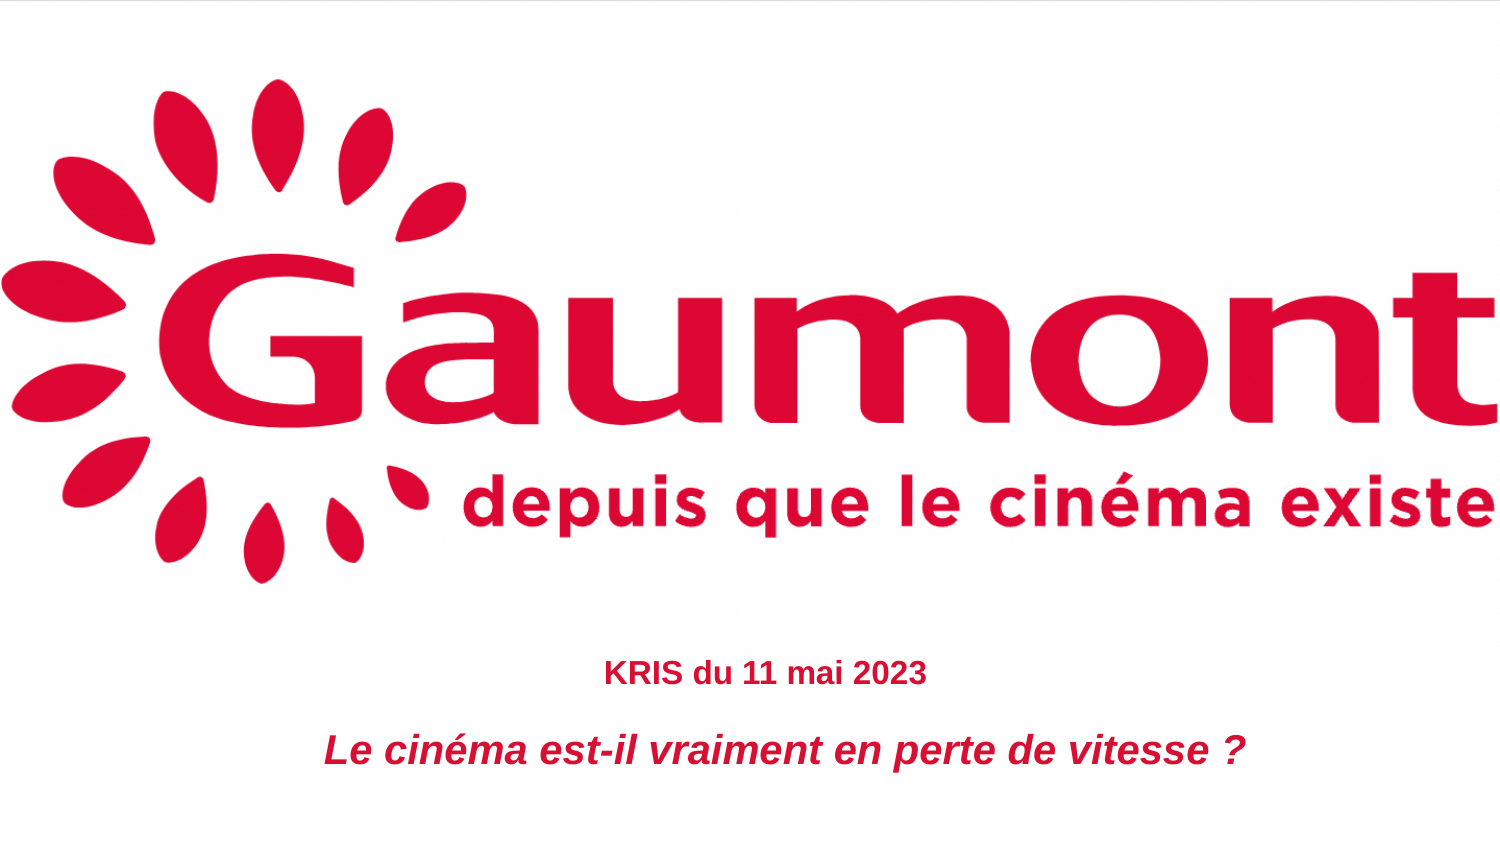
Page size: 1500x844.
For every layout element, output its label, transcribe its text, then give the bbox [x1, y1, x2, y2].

text_box KRIS du 11 mai 2023 [353, 667, 1178, 707]
picture [0, 0, 1500, 659]
text_box Le cinéma est-il vraiment en perte de vitesse ? [208, 707, 1363, 788]
